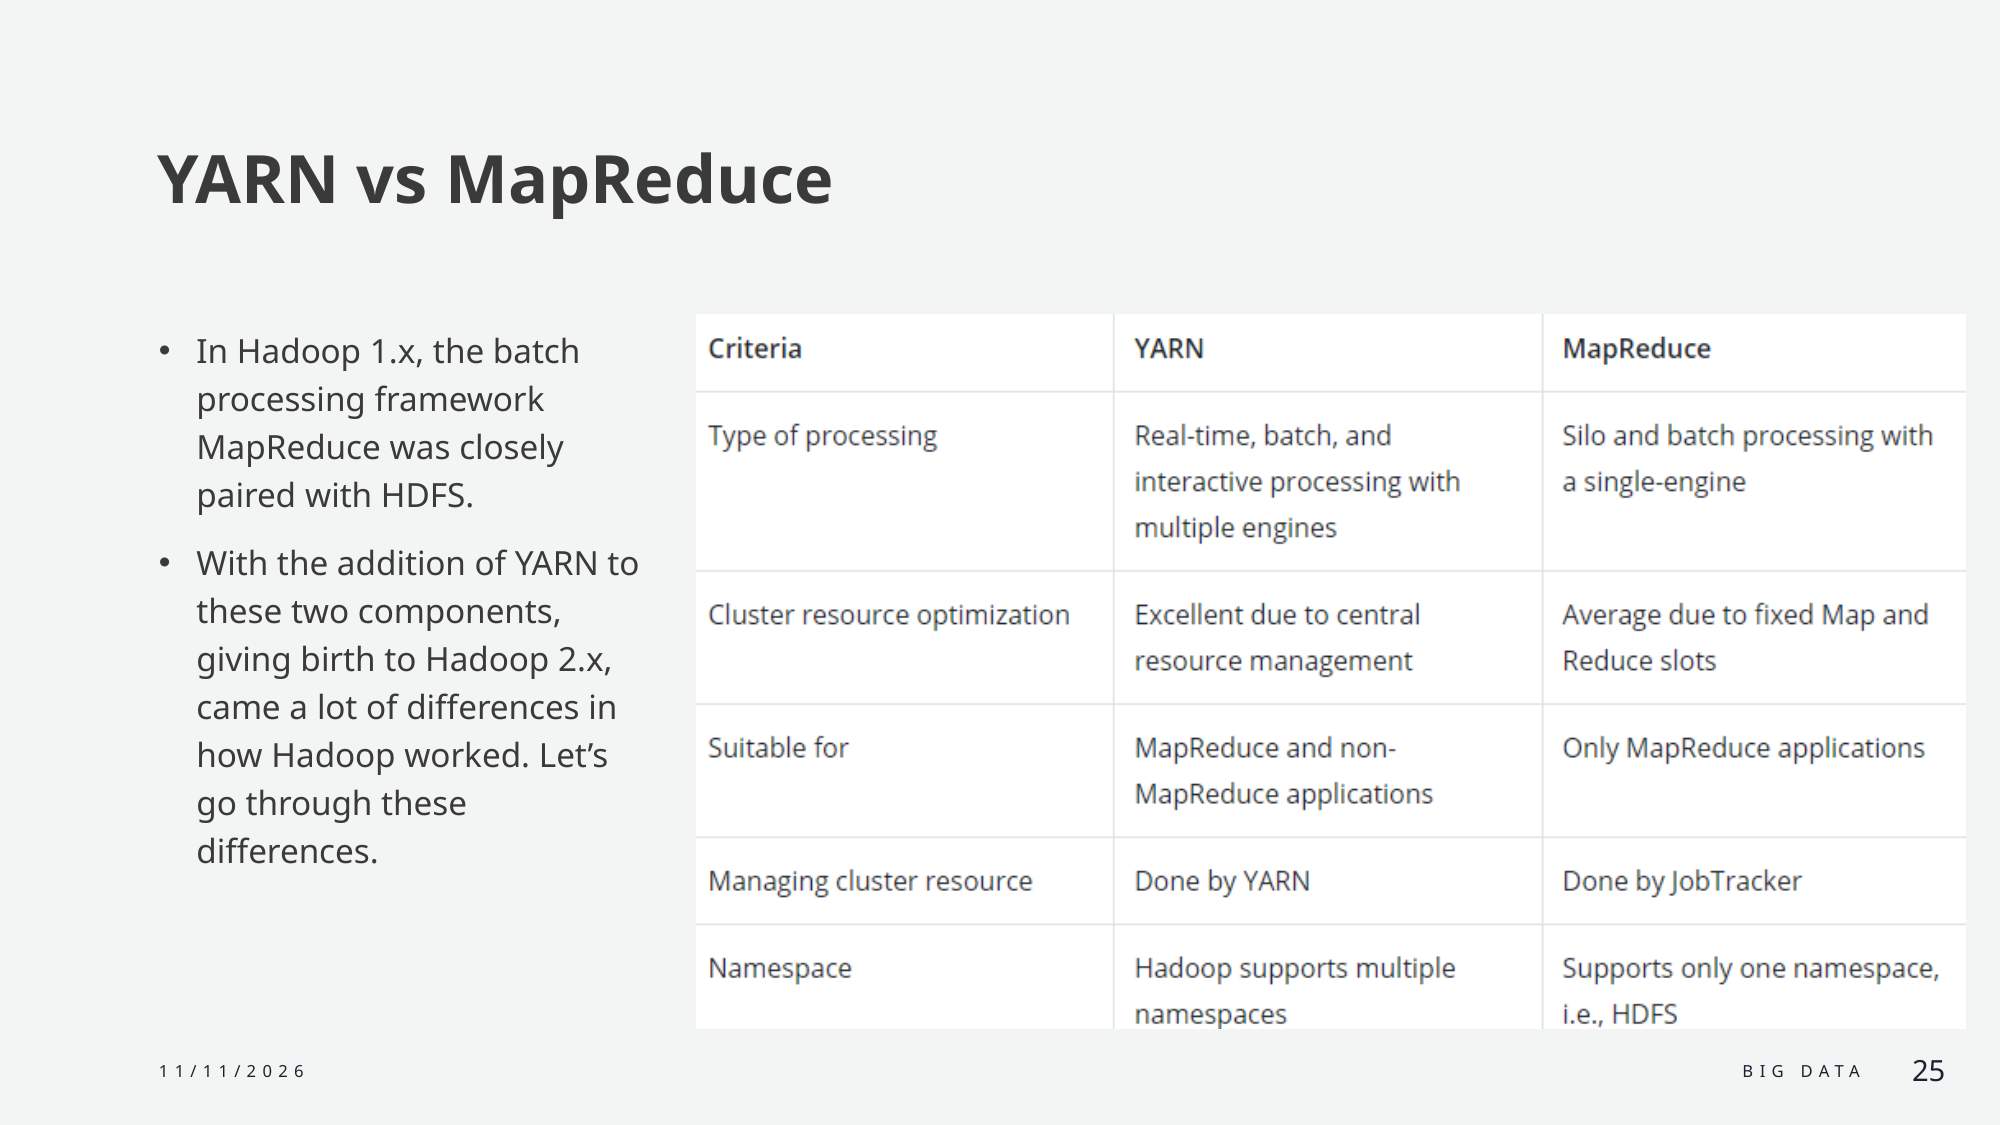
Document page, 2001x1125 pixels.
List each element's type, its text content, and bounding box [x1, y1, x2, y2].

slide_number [143, 1042, 594, 1103]
list In Hadoop 1.x, the batch processing framework MapReduce was closely paired with HDFS. With the addition of YARN to these two components, giving birth to Hadoop 2.x, came a lot of differences in how Hadoop worked. Let’s go through these differences. [143, 314, 660, 955]
title YARN vs MapReduce [142, 96, 1858, 305]
slide_number 25 [1875, 1042, 1961, 1103]
footer Big data [1170, 1042, 1875, 1103]
picture [696, 314, 1966, 1029]
